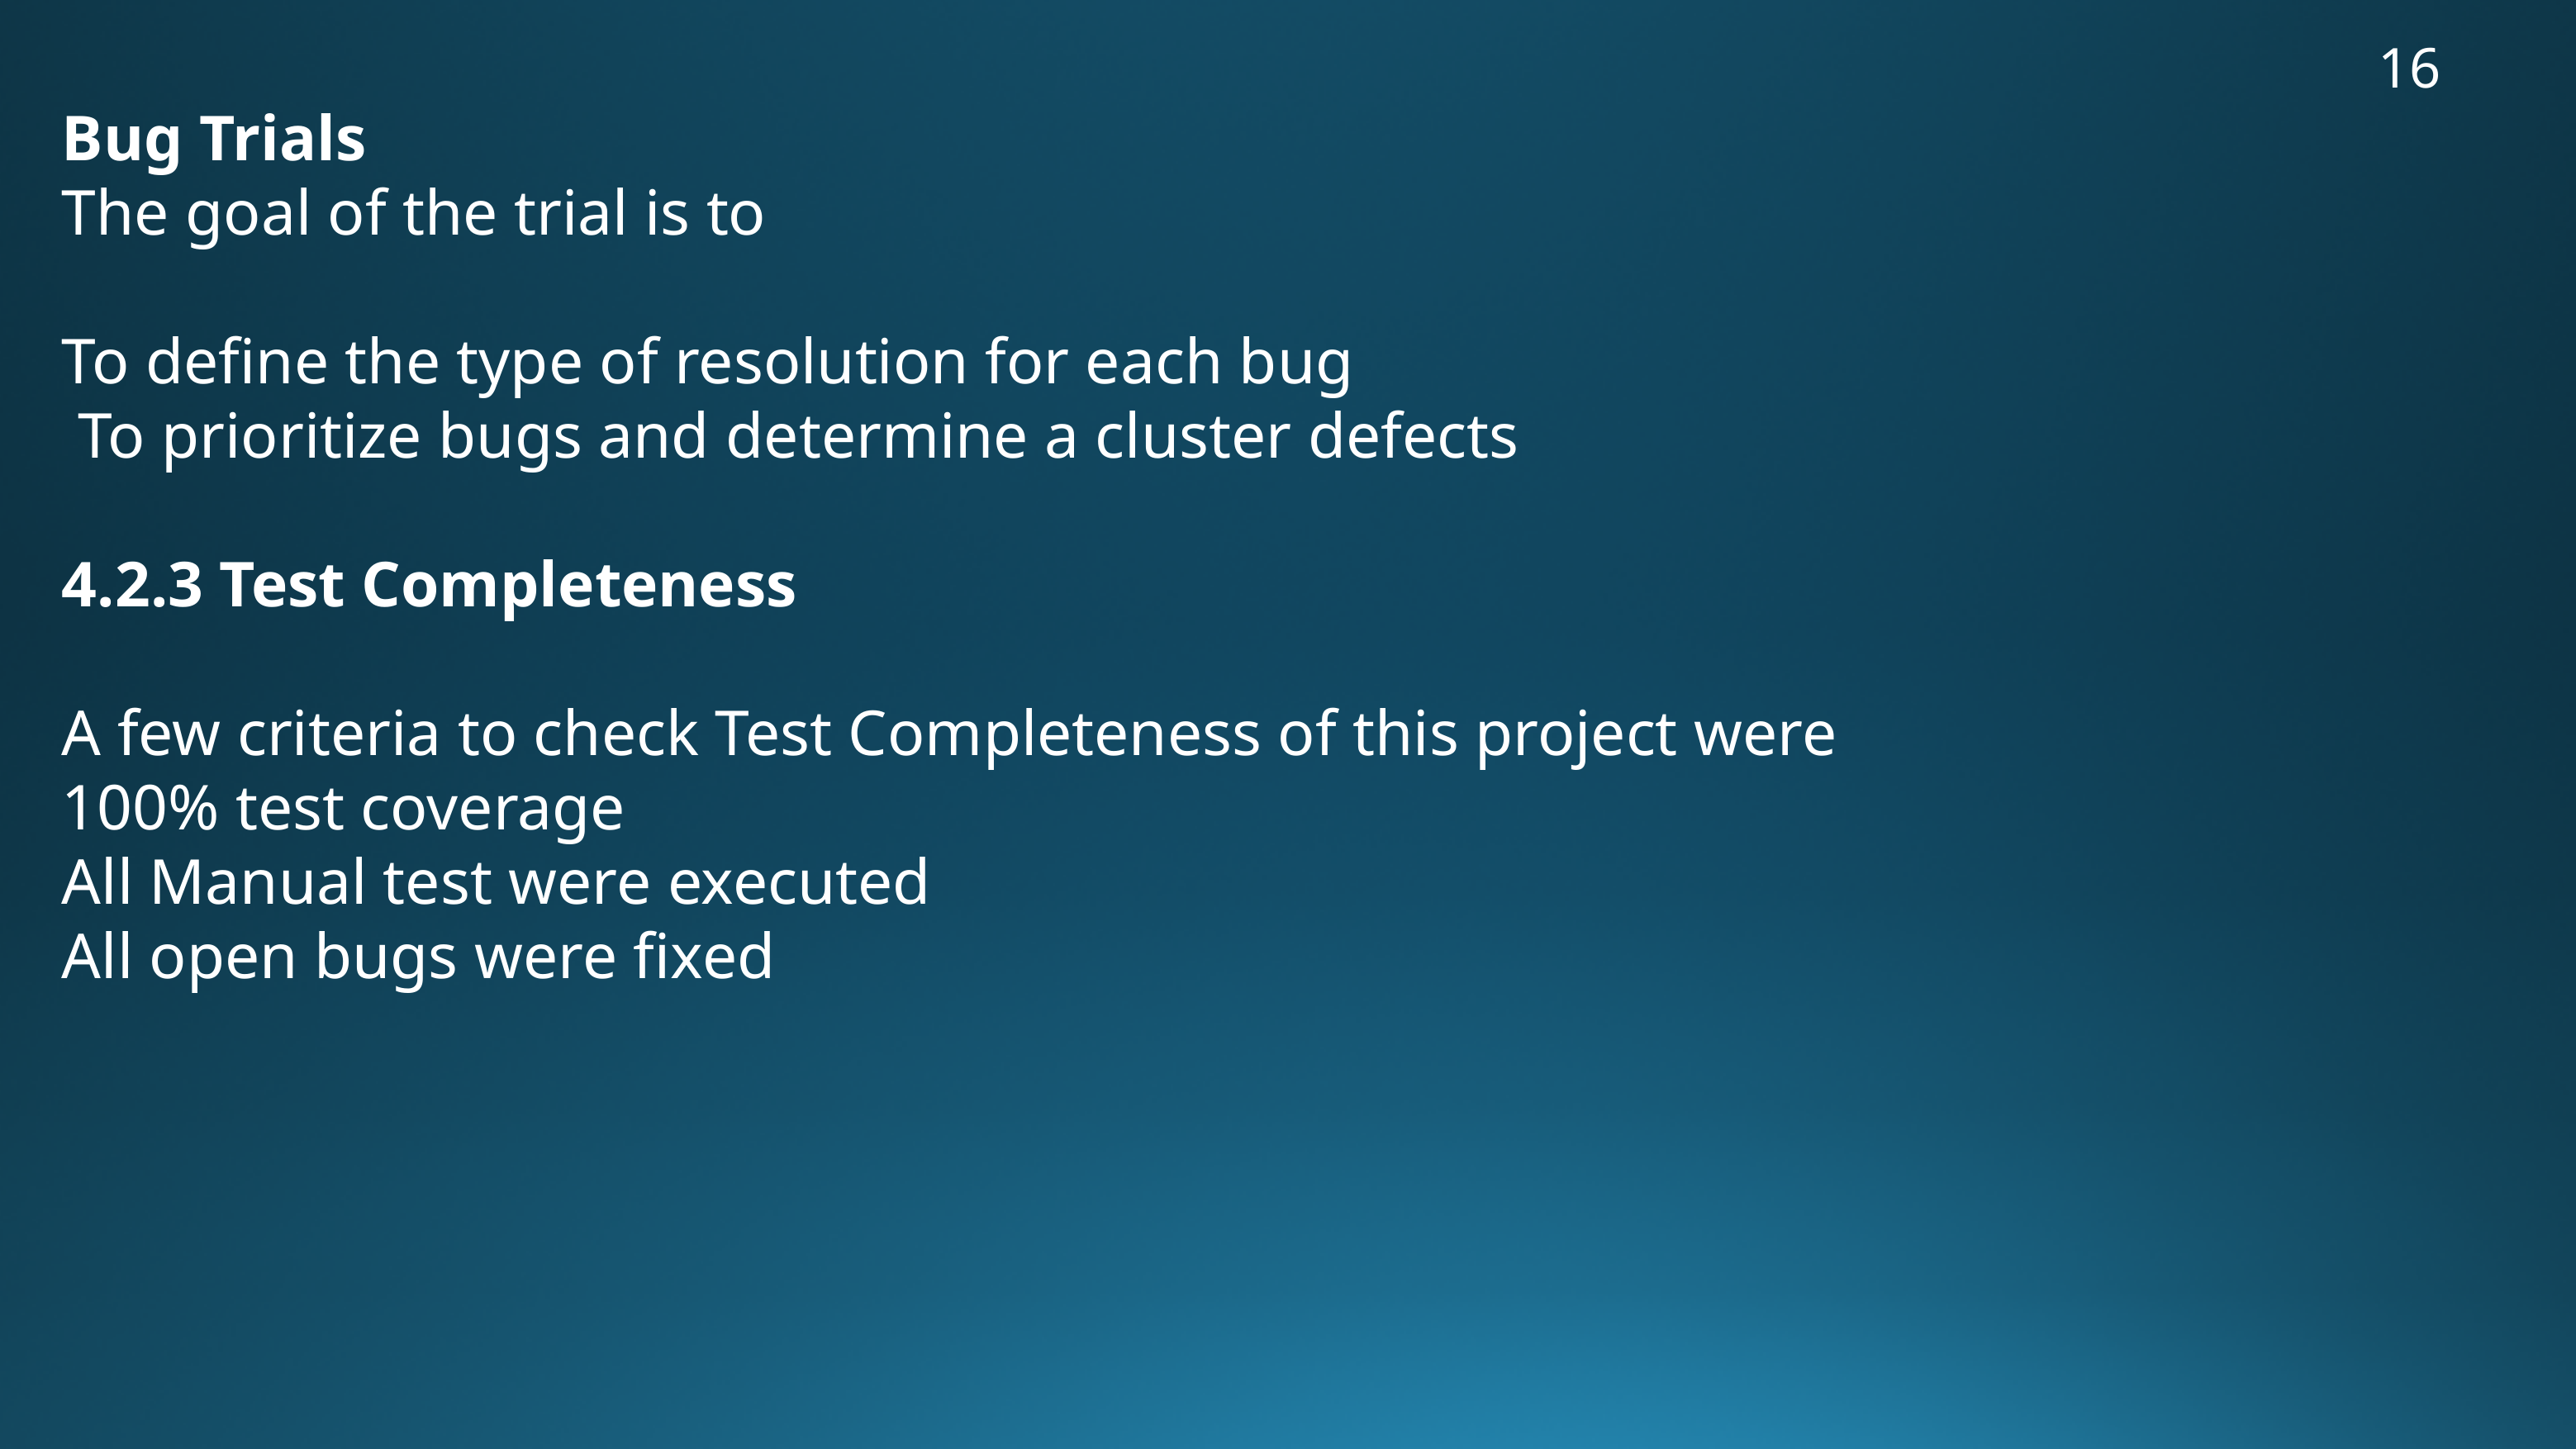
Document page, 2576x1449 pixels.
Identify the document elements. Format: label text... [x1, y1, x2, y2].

text_box Bug Trials The goal of the trial is to To define the type of resolution for each bug To prioritize bugs and determine a cluster defects 4.2.3 Test Completeness A few criteria to check Test Completeness of this project were 100% test coverage All Manual test were executed All open bugs were fixed [49, 18, 2518, 1072]
picture [0, 0, 2576, 1449]
text_box 16 [2365, 26, 2524, 106]
